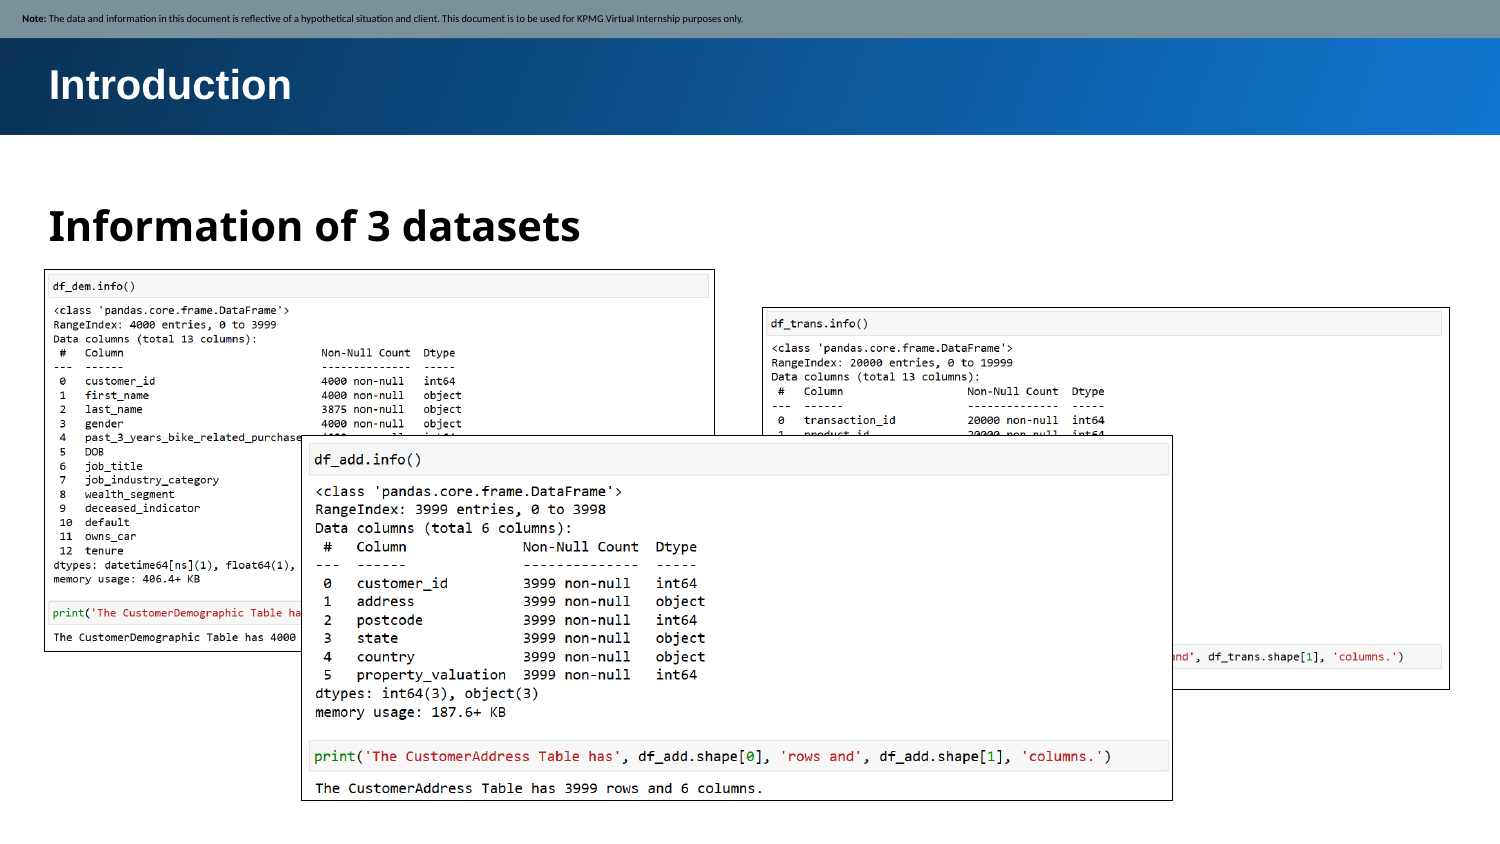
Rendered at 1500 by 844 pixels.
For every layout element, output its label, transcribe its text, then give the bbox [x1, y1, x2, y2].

text_box Information of 3 datasets [33, 177, 1439, 266]
text_box [0, 39, 1500, 135]
text_box Introduction [33, 43, 1439, 124]
picture [44, 268, 1450, 801]
text_box Note: The data and information in this document is reflective of a hypothetical situation and client. This document is to be used for KPMG Virtual Internship purposes only. [0, 0, 1500, 39]
